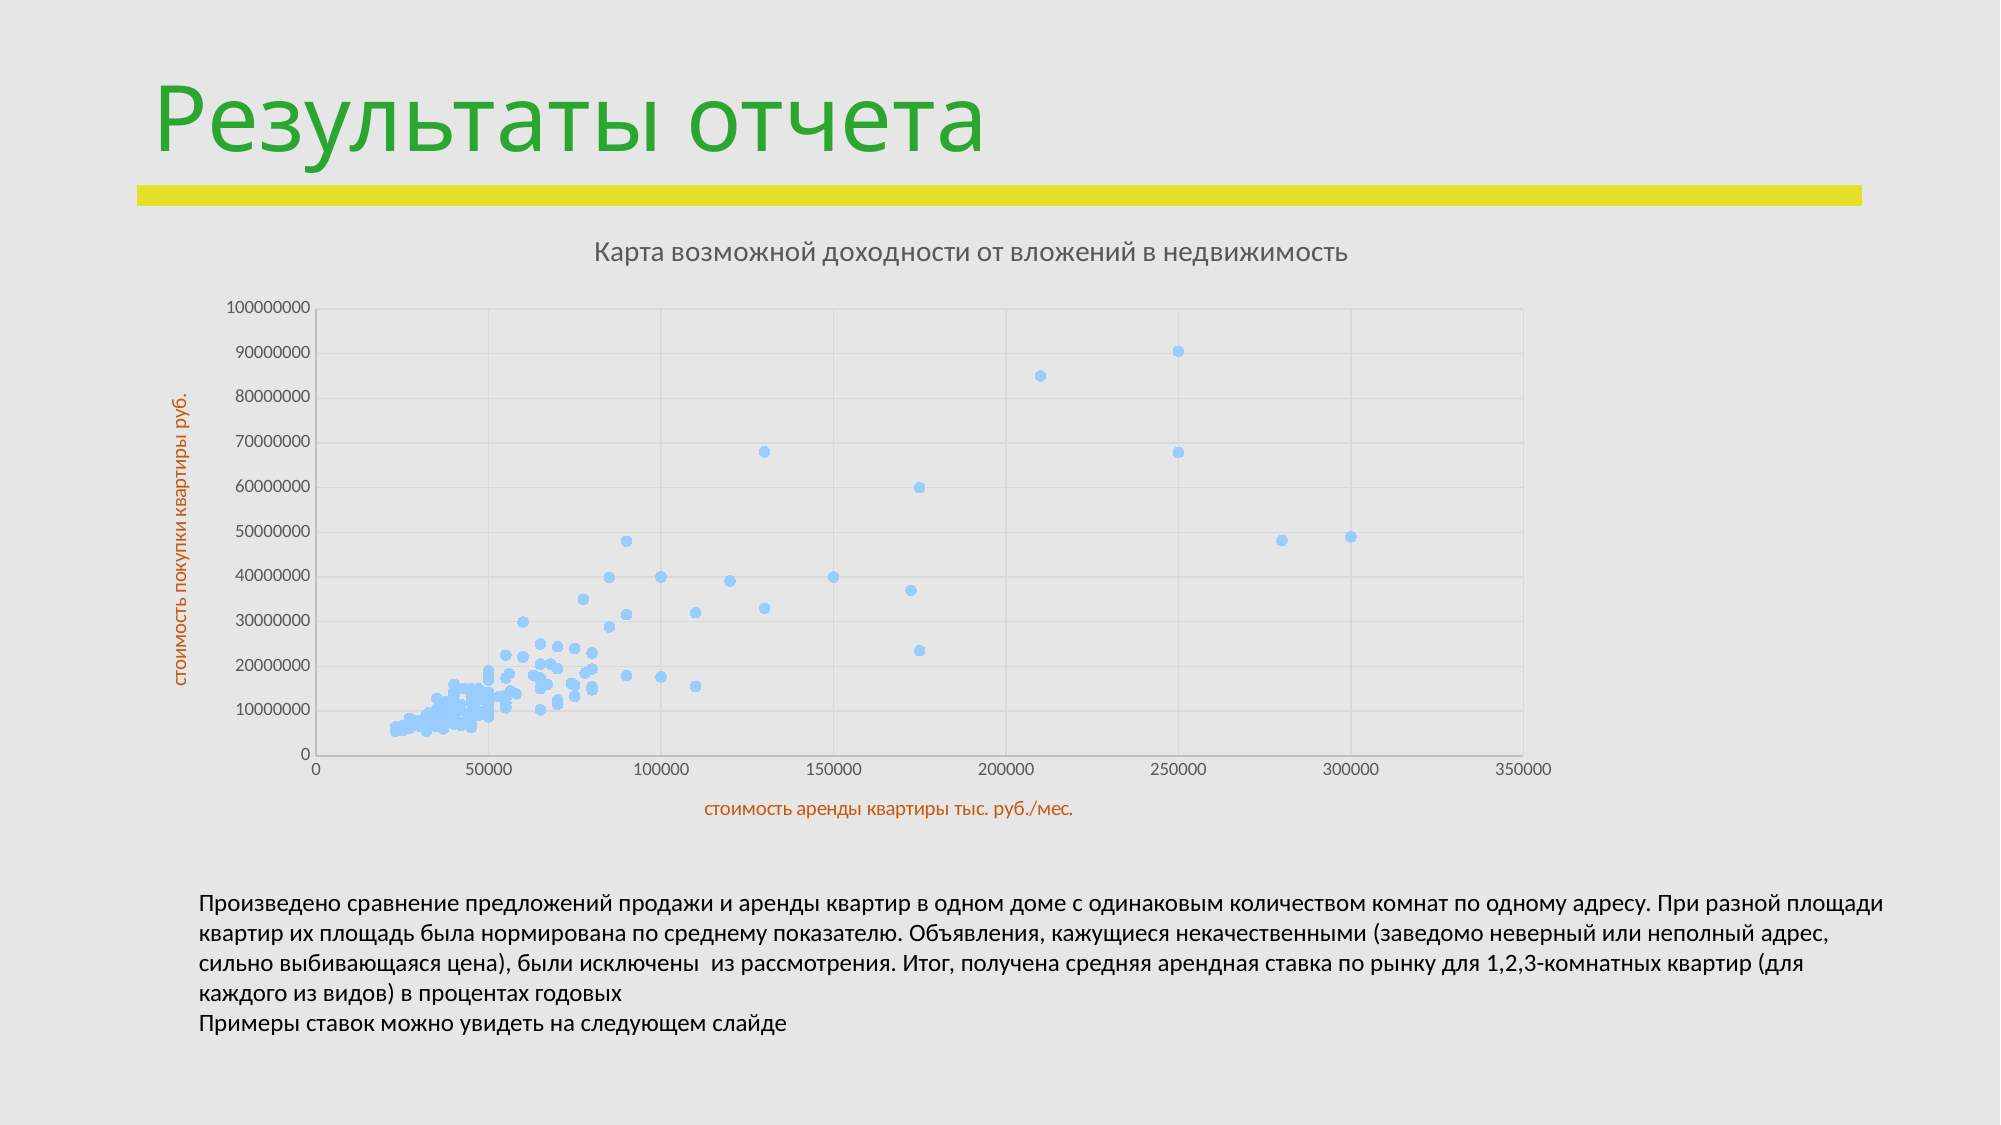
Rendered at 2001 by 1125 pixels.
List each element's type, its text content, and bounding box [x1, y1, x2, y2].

title Результаты отчета [137, 59, 1863, 184]
chart [137, 218, 1581, 851]
text_box Произведено сравнение предложений продажи и аренды квартир в одном доме с одинаковым количеством комнат по одному адресу. При разной площади квартир их площадь была нормирована по среднему показателю. Объявления, кажущиеся некачественными (заведомо неверный или неполный адрес, сильно выбивающаяся цена), были исключены из рассмотрения. Итог, получена средняя арендная ставка по рынку для 1,2,3-комнатных квартир (для каждого из видов) в процентах годовых Примеры ставок можно увидеть на следующем слайде [184, 879, 1908, 1074]
